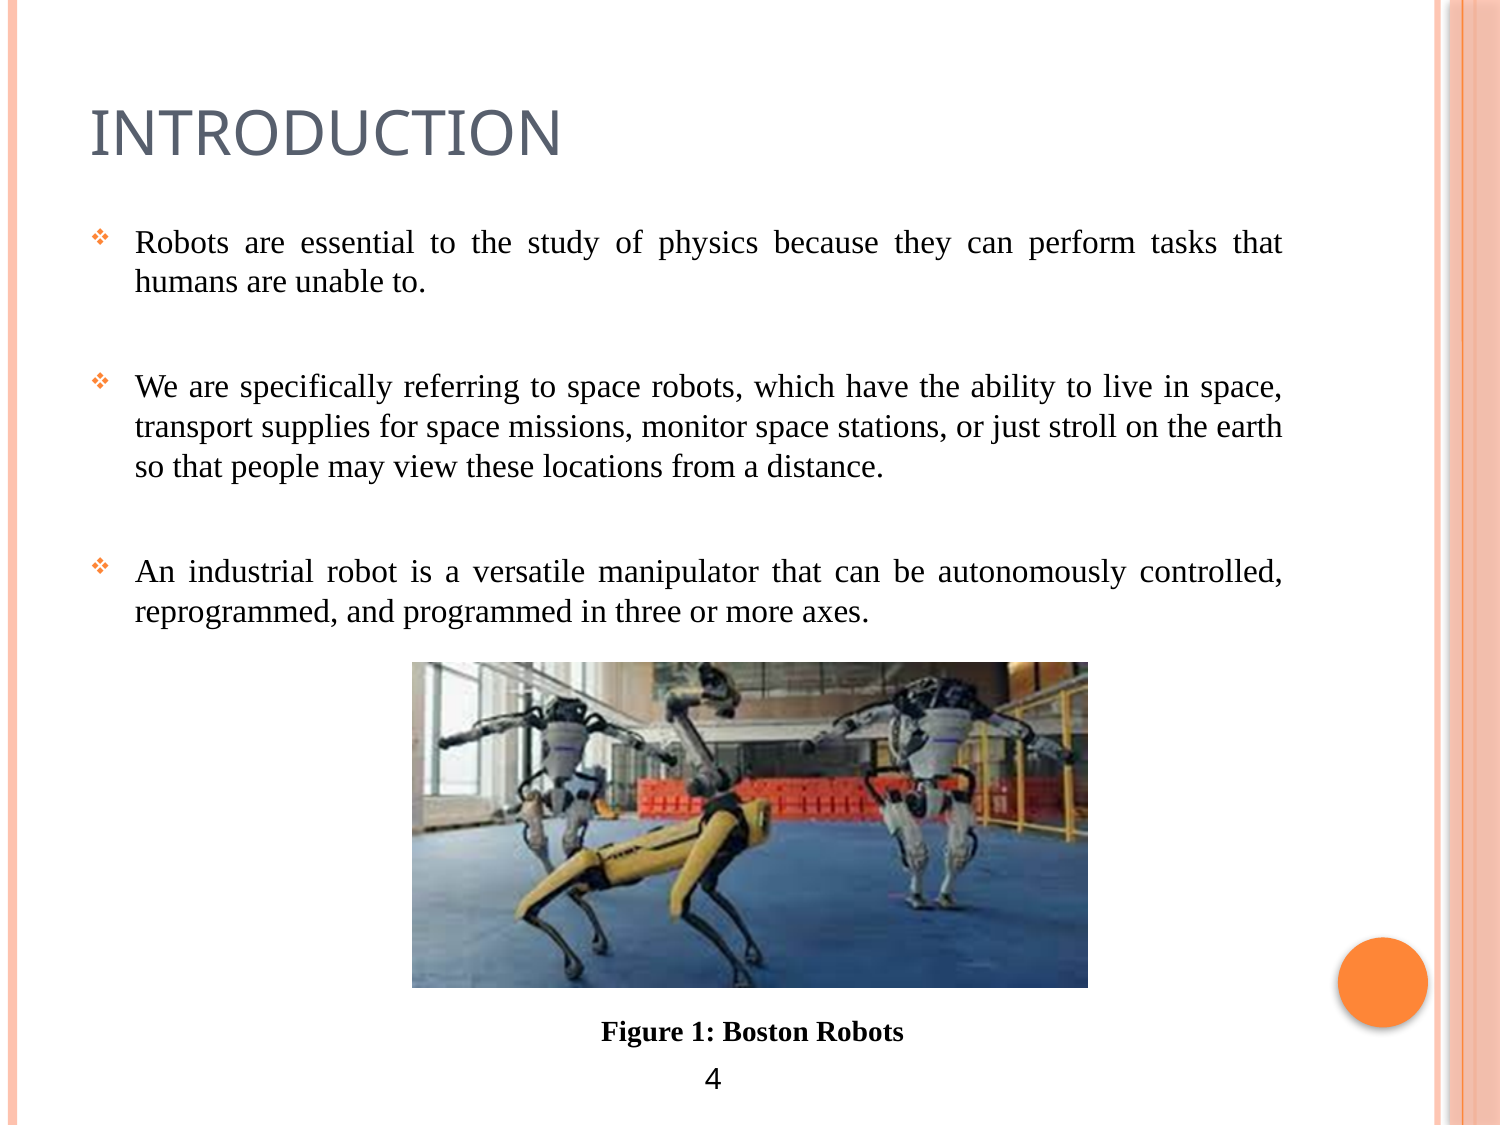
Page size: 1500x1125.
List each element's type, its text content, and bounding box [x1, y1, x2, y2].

title Introduction [75, 45, 1300, 175]
list Robots are essential to the study of physics because they can perform tasks that humans are unable to. We are specifically referring to space robots, which have the ability to live in space, transport supplies for space missions, monitor space stations, or just stroll on the earth so that people may view these locations from a distance. An industrial robot is a versatile manipulator that can be autonomously controlled, reprogrammed, and programmed in three or more axes. Figure 1: Boston Robots 4 [75, 212, 1300, 1125]
picture [411, 661, 1088, 988]
